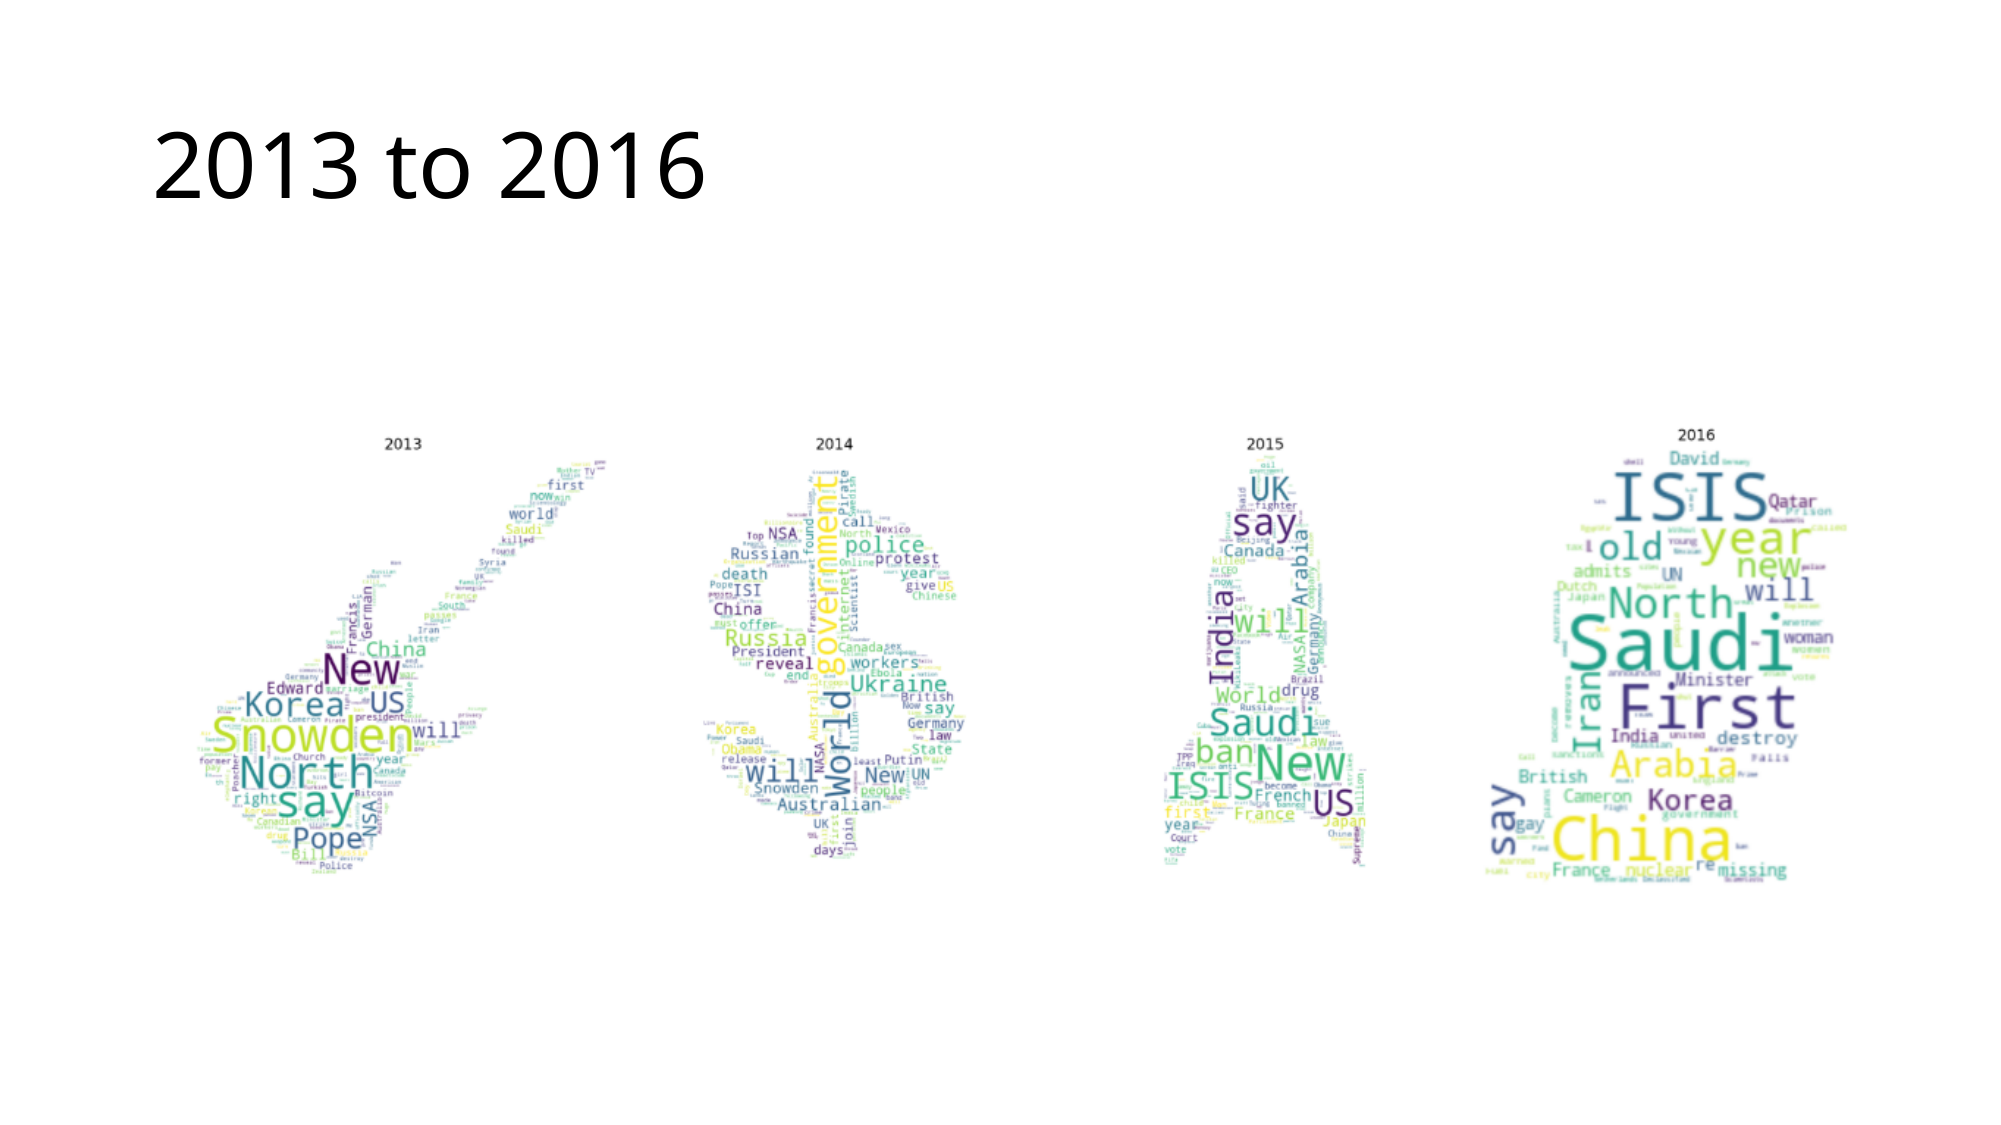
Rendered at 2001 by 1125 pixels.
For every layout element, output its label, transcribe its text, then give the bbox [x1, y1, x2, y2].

title 2013 to 2016 [137, 59, 1863, 278]
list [137, 396, 1860, 962]
